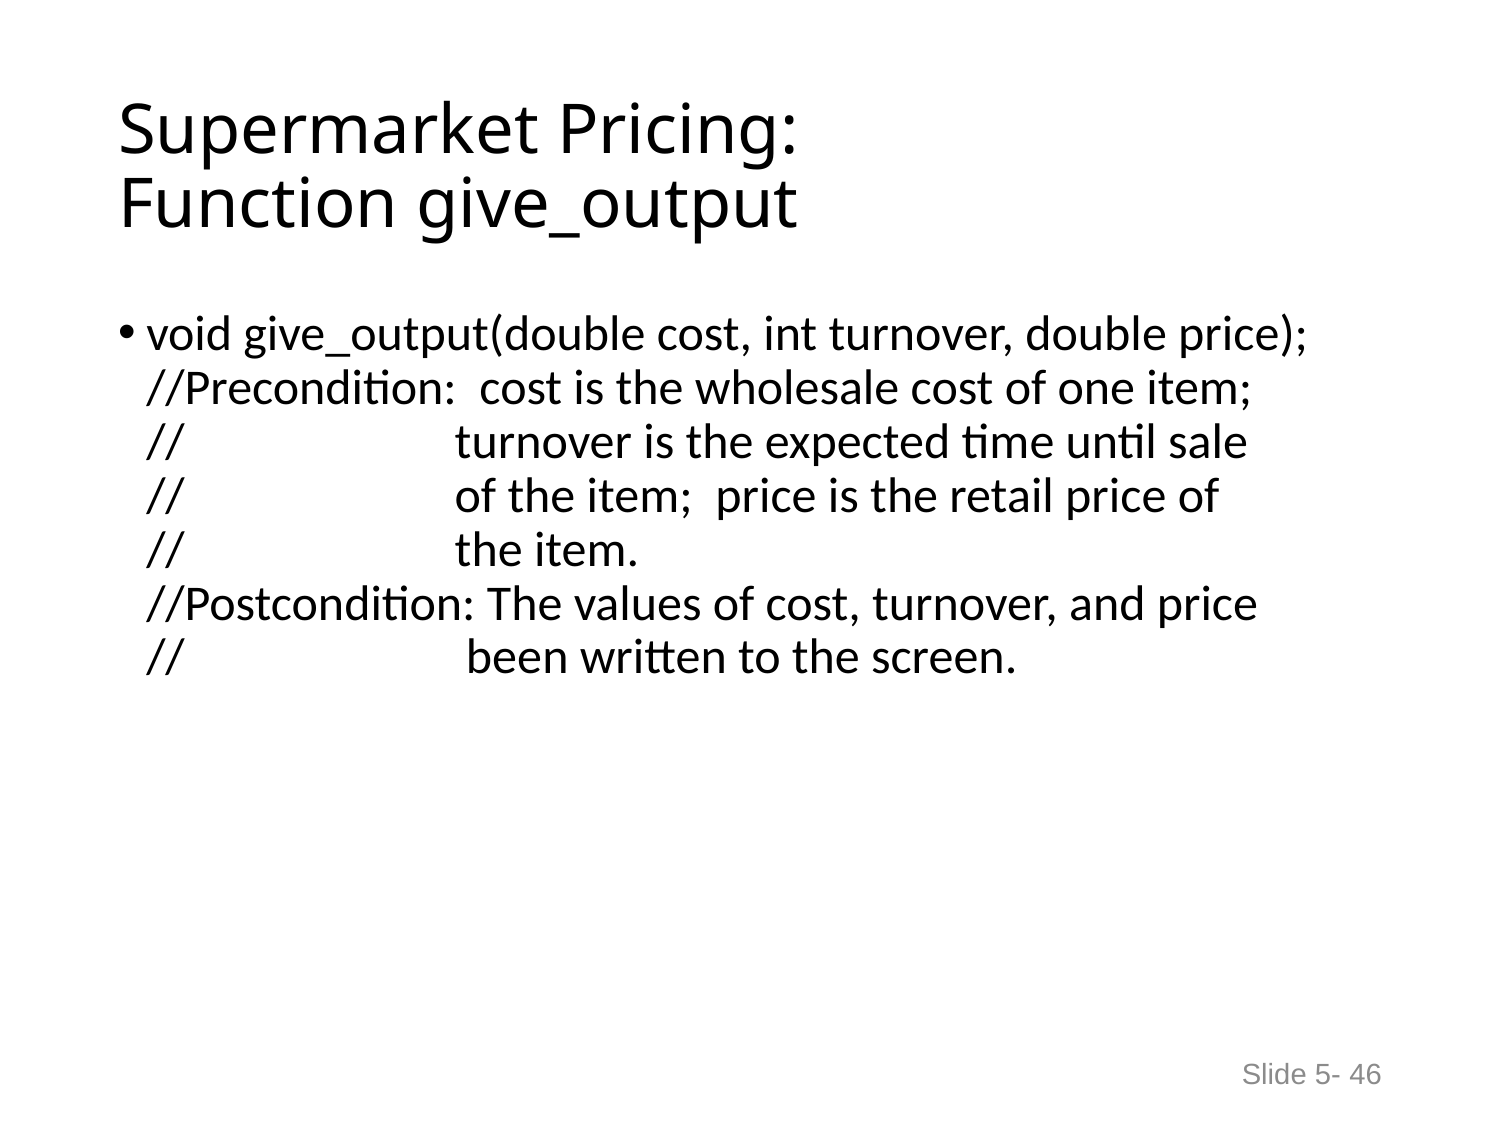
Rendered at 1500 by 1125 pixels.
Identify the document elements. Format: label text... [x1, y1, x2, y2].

title Supermarket Pricing: Function give_output [103, 59, 1397, 278]
list void give_output(double cost, int turnover, double price); //Precondition: cost is the wholesale cost of one item; // turnover is the expected time until sale // of the item; price is the retail price of // the item. //Postcondition: The values of cost, turnover, and price // been written to the screen. [103, 299, 1397, 738]
slide_number Slide 5- 46 [1059, 1042, 1397, 1103]
